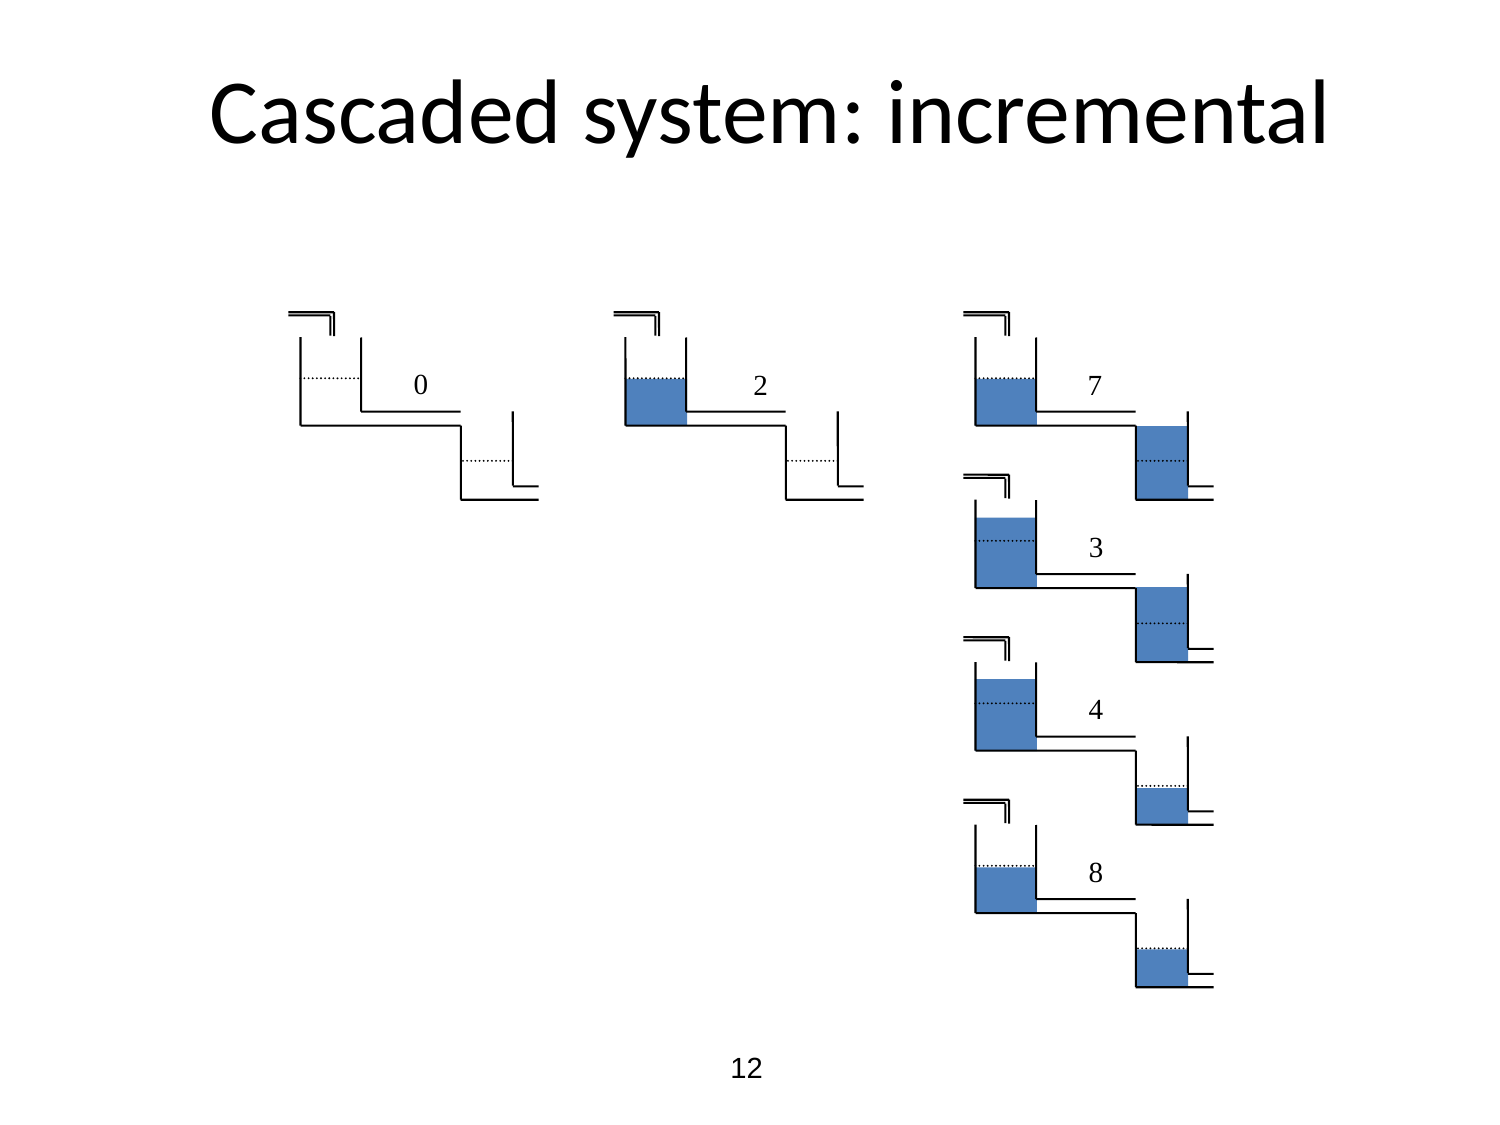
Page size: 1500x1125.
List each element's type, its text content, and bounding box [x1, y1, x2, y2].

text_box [288, 311, 1214, 988]
text_box 12 [594, 1041, 907, 1117]
title Cascaded system: incremental [112, 12, 1430, 201]
